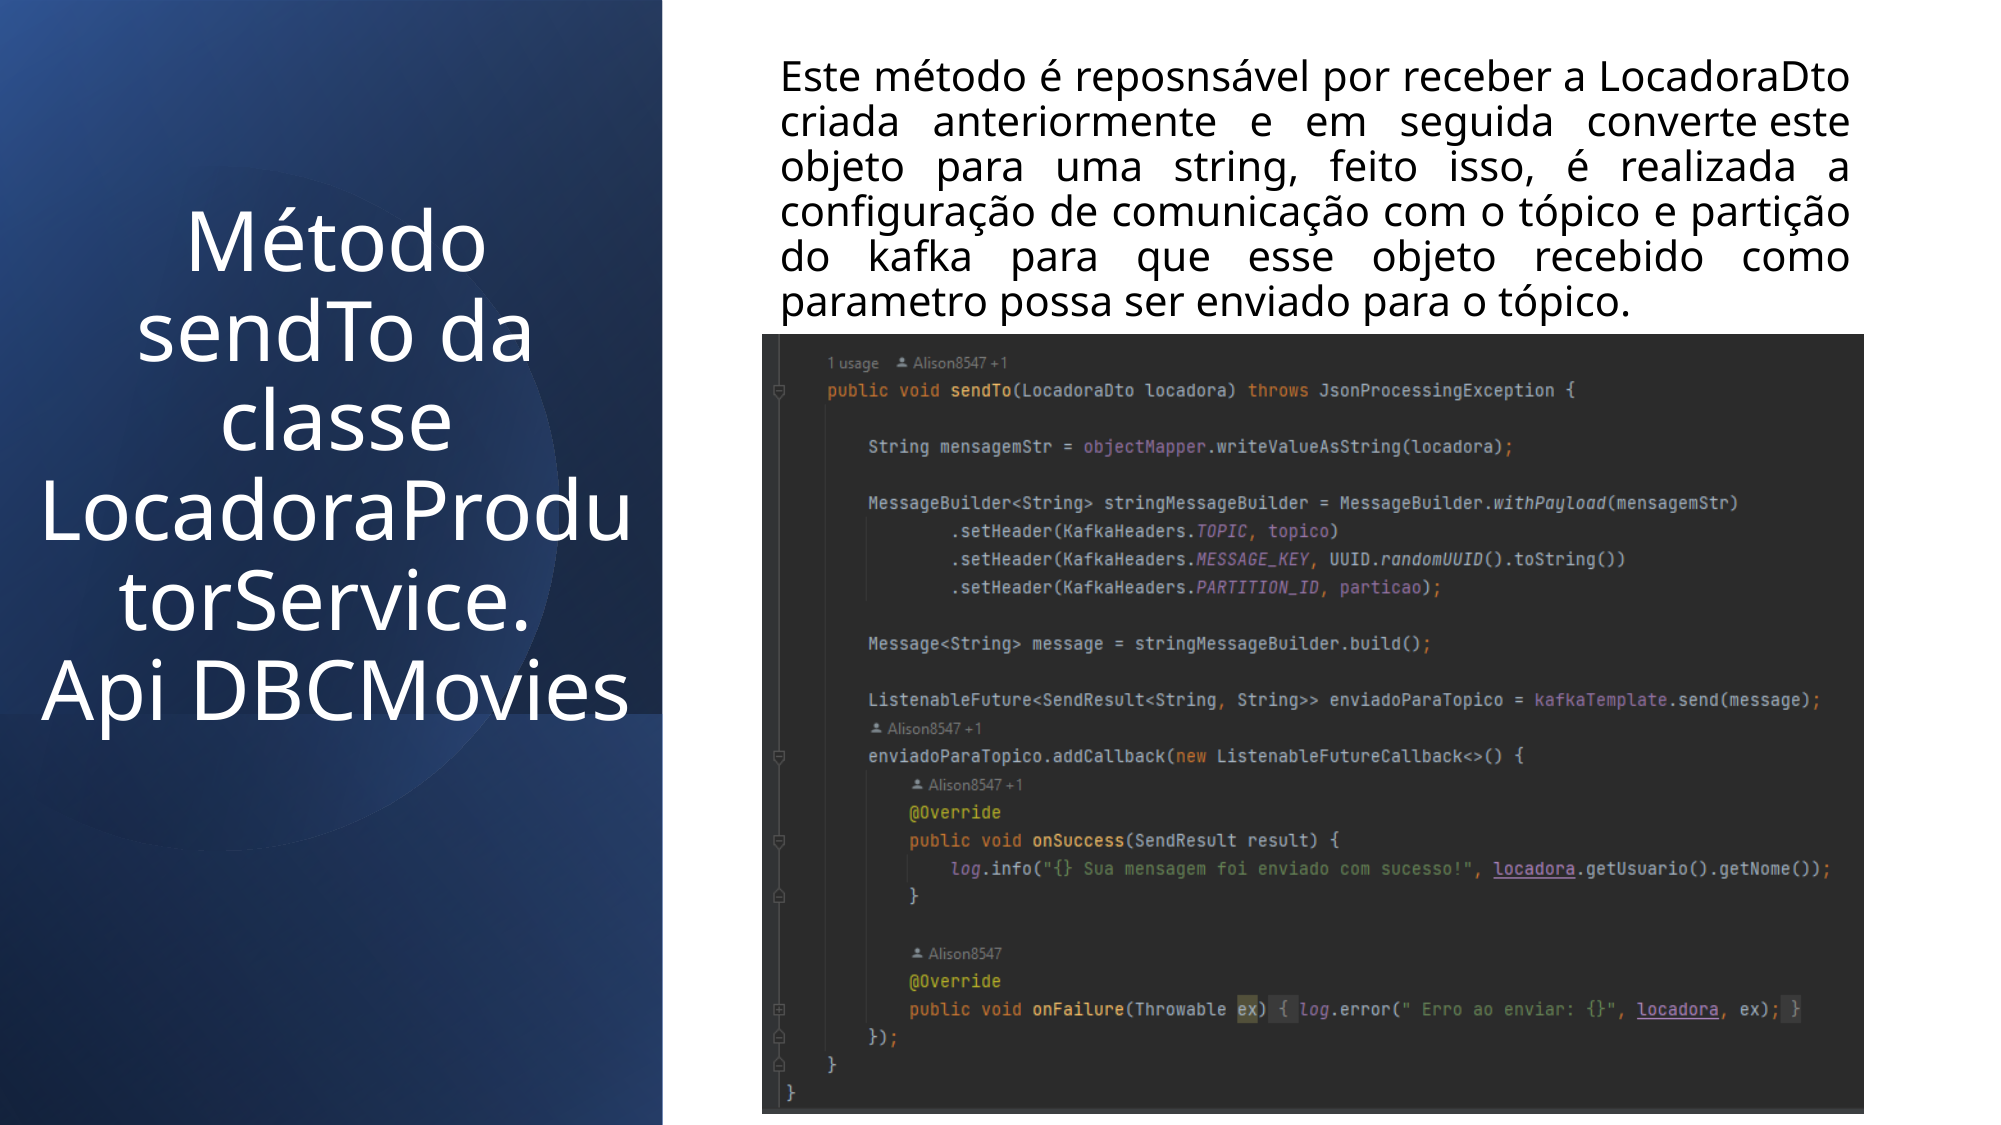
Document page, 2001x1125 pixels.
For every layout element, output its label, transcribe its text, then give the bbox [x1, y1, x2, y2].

list Este método é reposnsável por receber a LocadoraDto criada anteriormente e em seguida converte este objeto para uma string, feito isso, é realizada a configuração de comunicação com o tópico e partição do kafka para que esse objeto recebido como parametro possa ser enviado para o tópico. [764, 48, 1867, 404]
title Método sendTo da classe LocadoraProdutorService. Api DBCMovies [19, 190, 655, 747]
text_box [663, 0, 2000, 1125]
picture [762, 334, 1864, 1114]
text_box [0, 0, 663, 1124]
